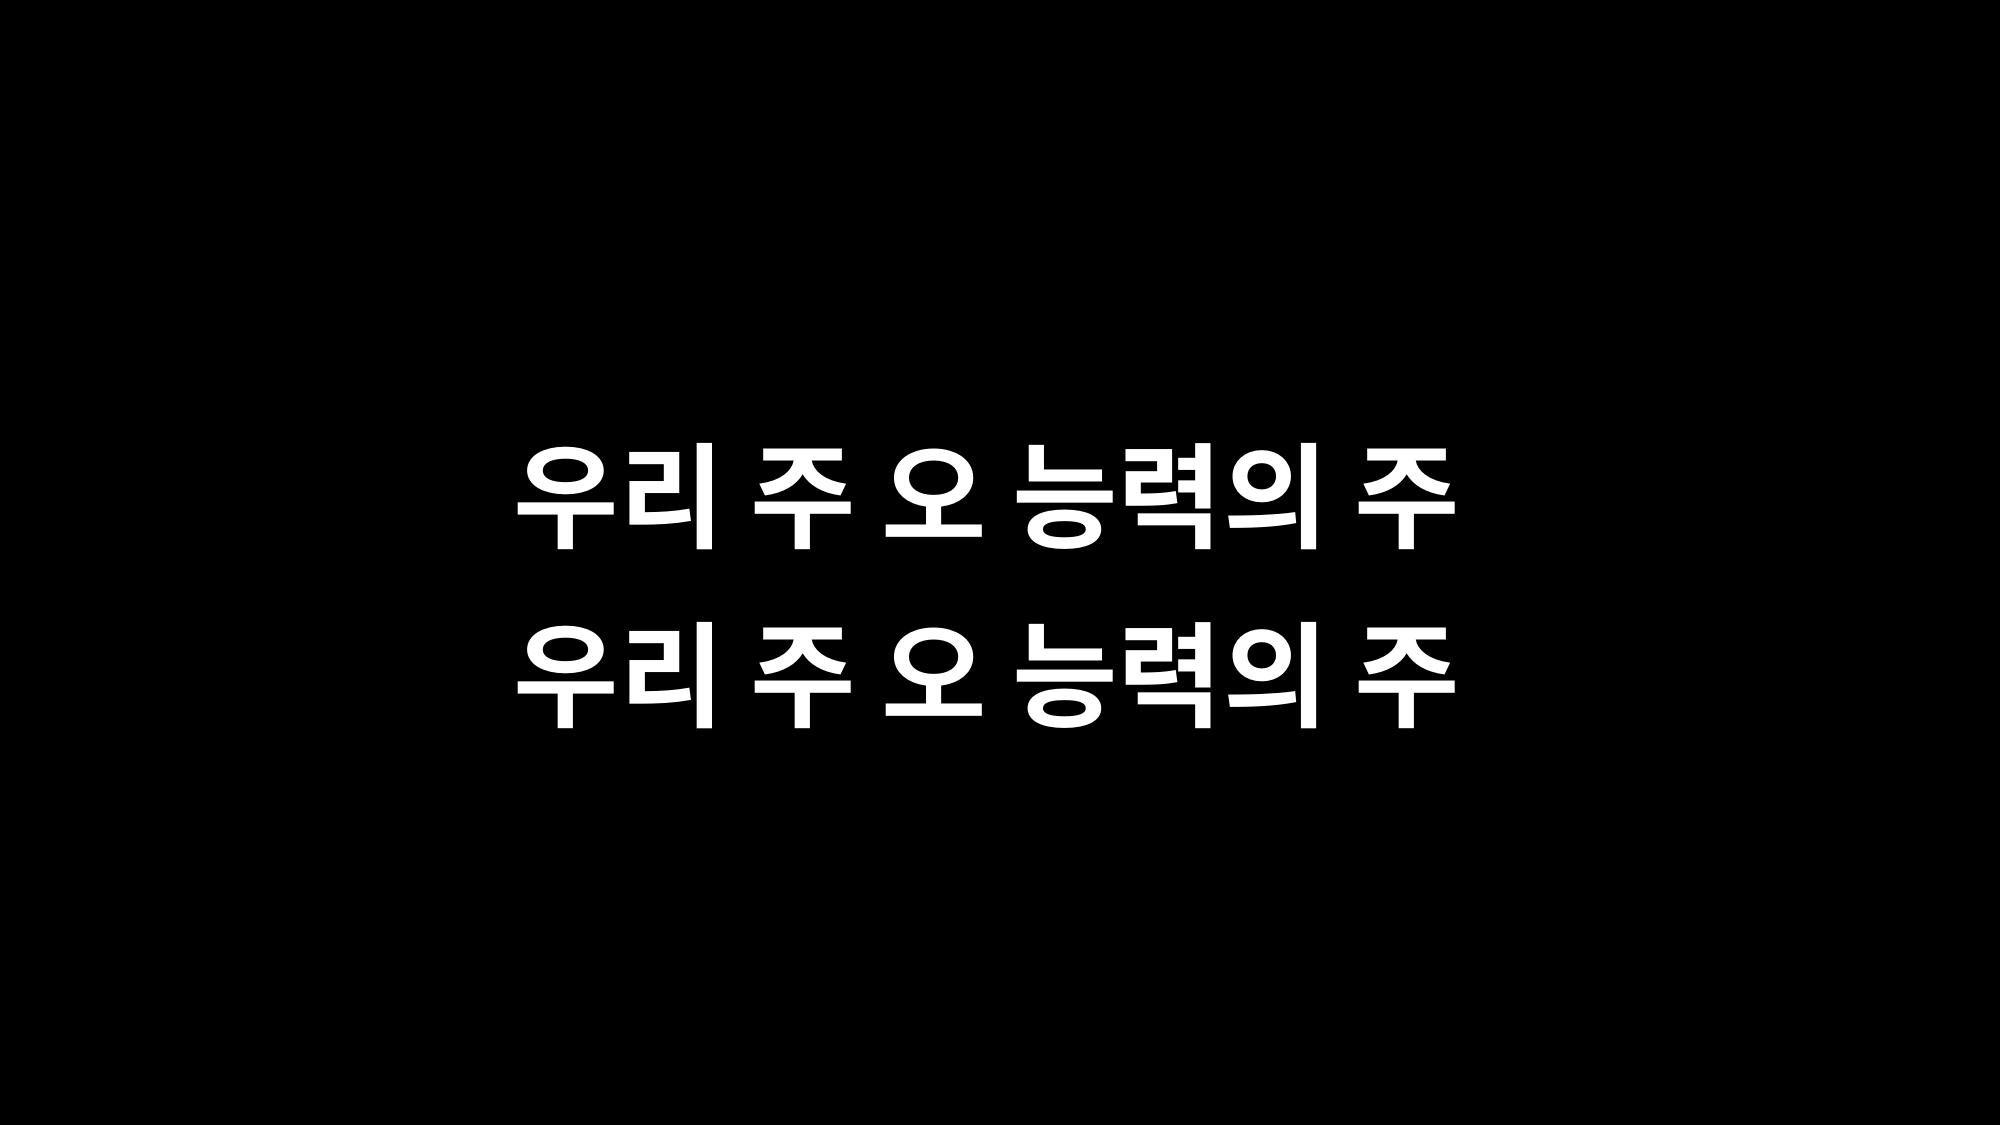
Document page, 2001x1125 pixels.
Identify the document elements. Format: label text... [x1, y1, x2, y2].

text_box 우리 주 오 능력의 주 우리 주 오 능력의 주 [0, 376, 2000, 749]
